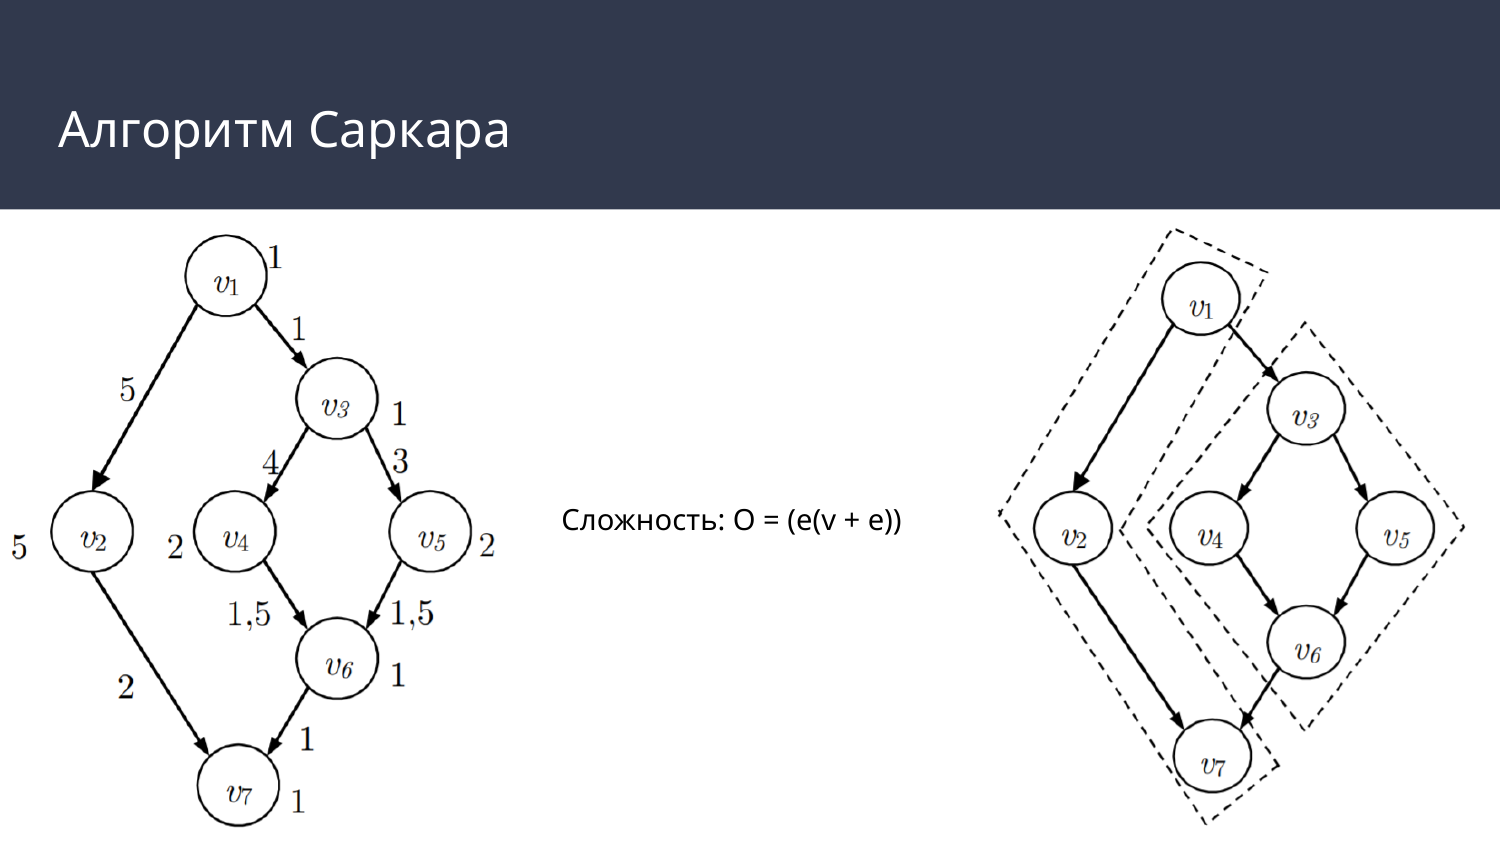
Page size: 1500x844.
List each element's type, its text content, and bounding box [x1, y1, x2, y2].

picture [982, 213, 1484, 844]
picture [0, 213, 509, 844]
title Алгоритм Саркара [44, 82, 1462, 185]
text_box Сложность: O = (е(v + e)) [514, 276, 977, 623]
